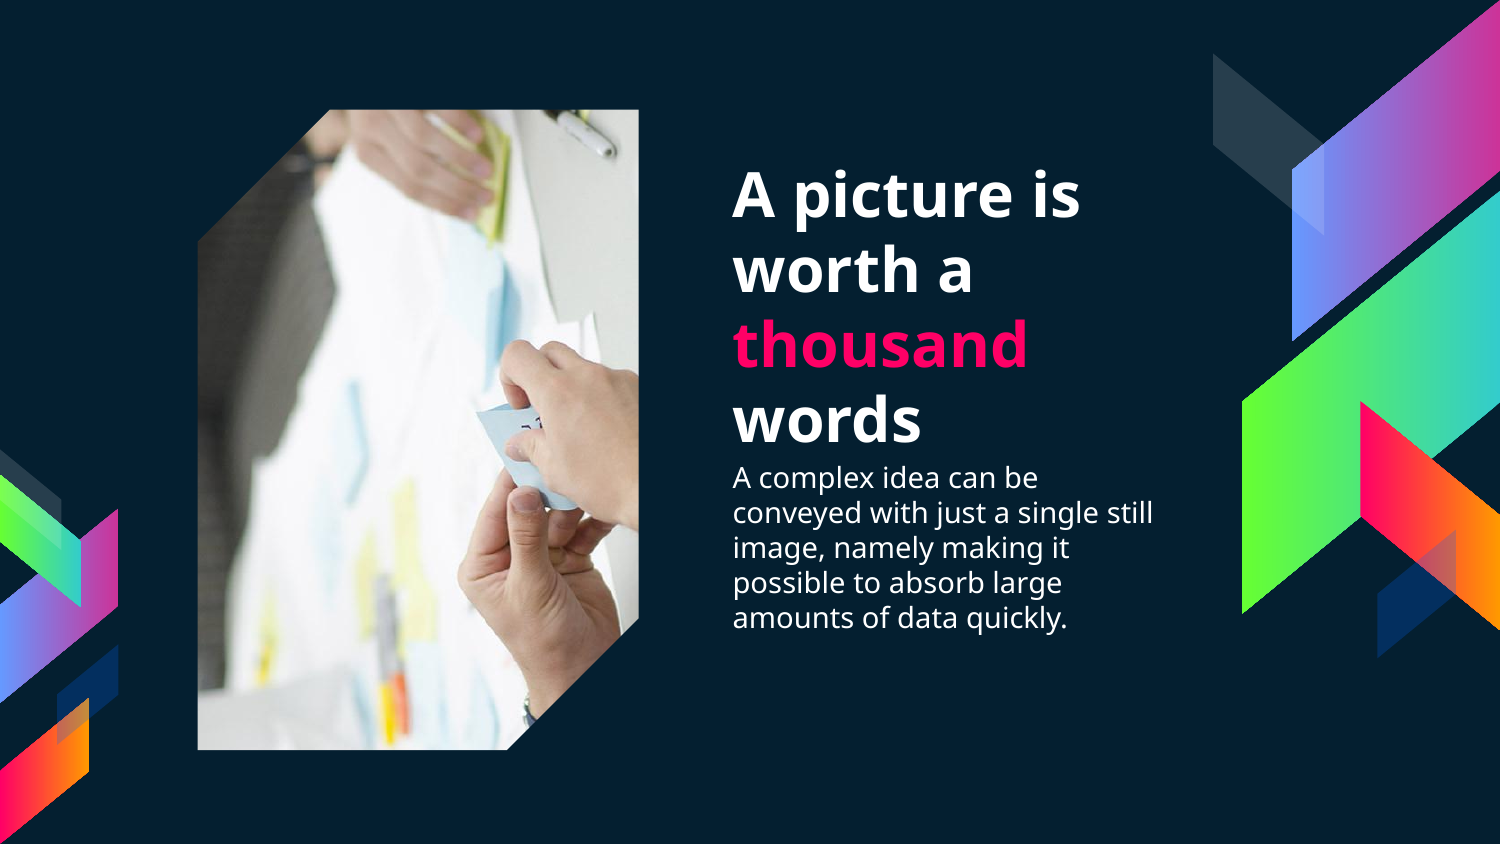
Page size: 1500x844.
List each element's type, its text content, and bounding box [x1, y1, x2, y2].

title A picture is worth a thousand words [717, 187, 1186, 444]
list A complex idea can be conveyed with just a single still image, namely making it possible to absorb large amounts of data quickly. [717, 444, 1186, 673]
picture [97, 109, 739, 751]
